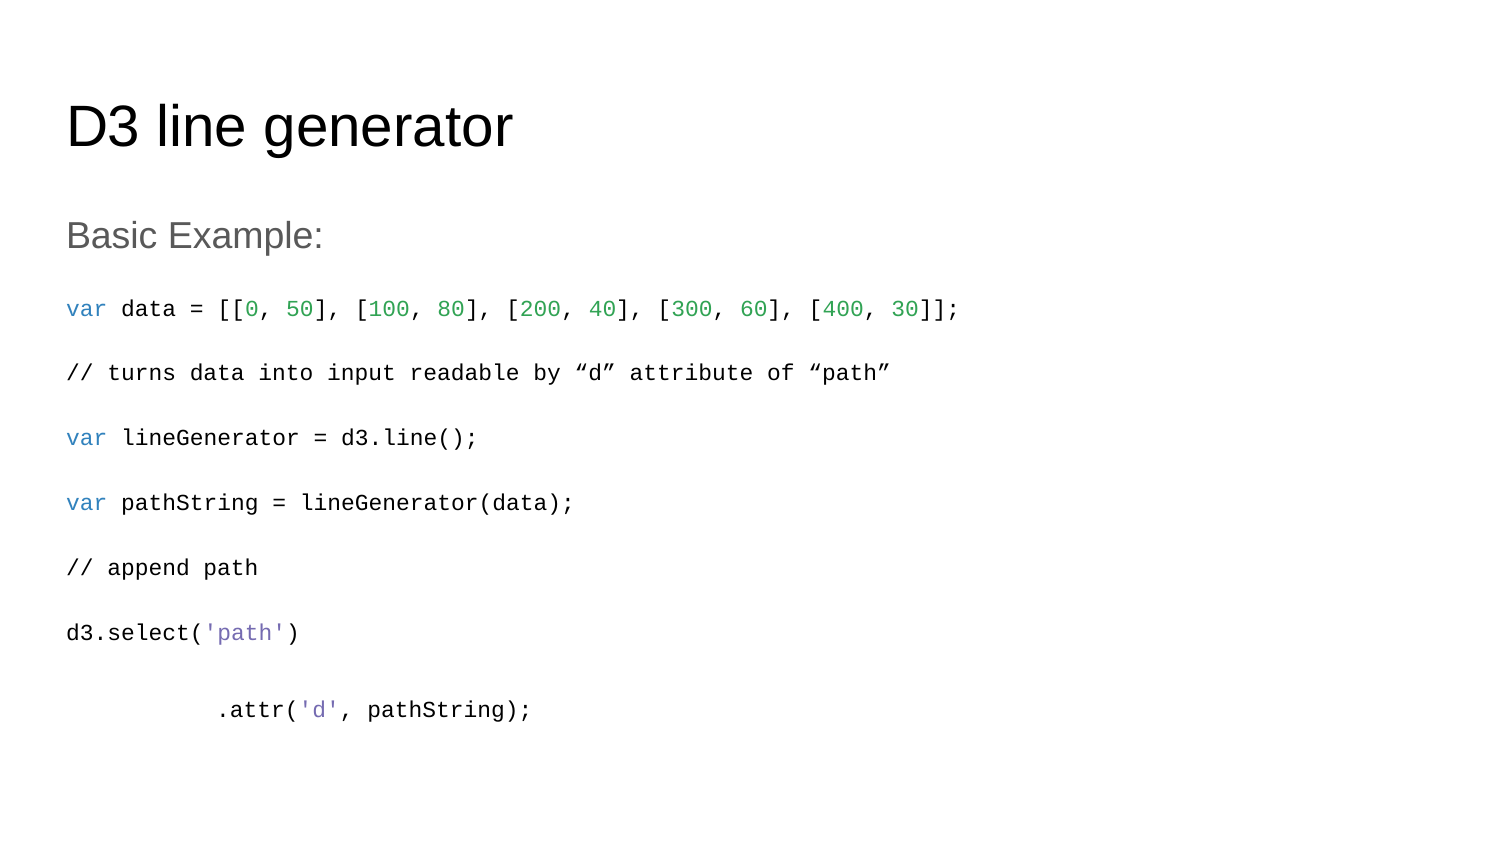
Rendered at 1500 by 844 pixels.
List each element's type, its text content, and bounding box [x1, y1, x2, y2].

title D3 line generator [51, 72, 1449, 167]
list Basic Example: var data = [[0, 50], [100, 80], [200, 40], [300, 60], [400, 30]]; // turns data into input readable by “d” attribute of “path” var lineGenerator = d3.line(); var pathString = lineGenerator(data); // append path d3.select('path') .attr('d', pathString); [51, 189, 1449, 750]
